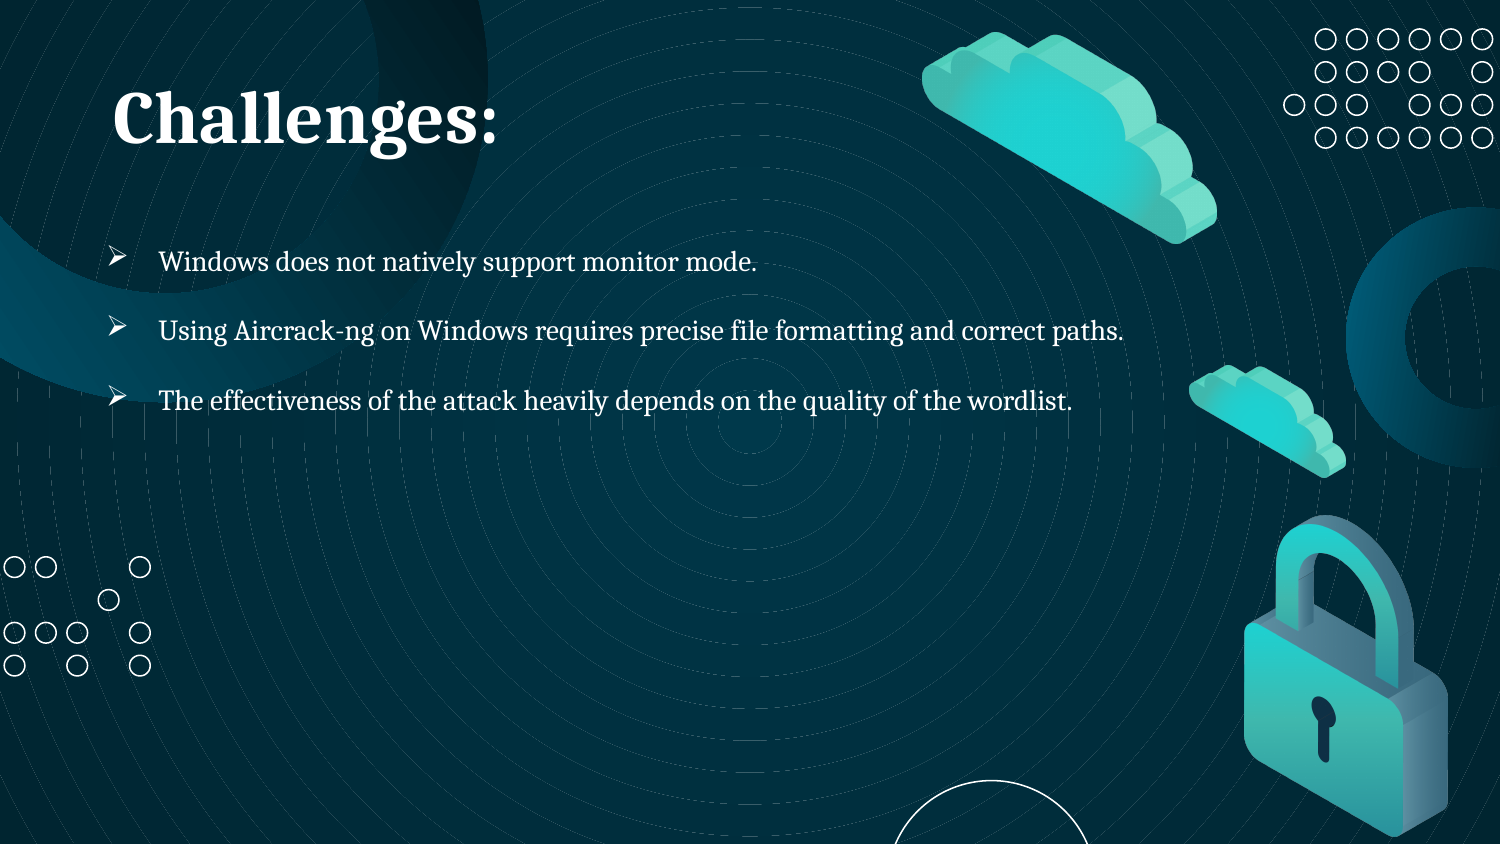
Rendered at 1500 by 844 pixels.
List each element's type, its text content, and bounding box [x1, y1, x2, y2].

picture [1190, 366, 1345, 477]
title Challenges: [0, 36, 724, 174]
subtitle Windows does not natively support monitor mode. Using Aircrack-ng on Windows requires precise file formatting and correct paths. The effectiveness of the attack heavily depends on the quality of the wordlist. [68, 156, 1245, 524]
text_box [0, 556, 151, 677]
picture [1245, 516, 1448, 837]
picture [923, 33, 1216, 243]
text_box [1283, 28, 1500, 149]
